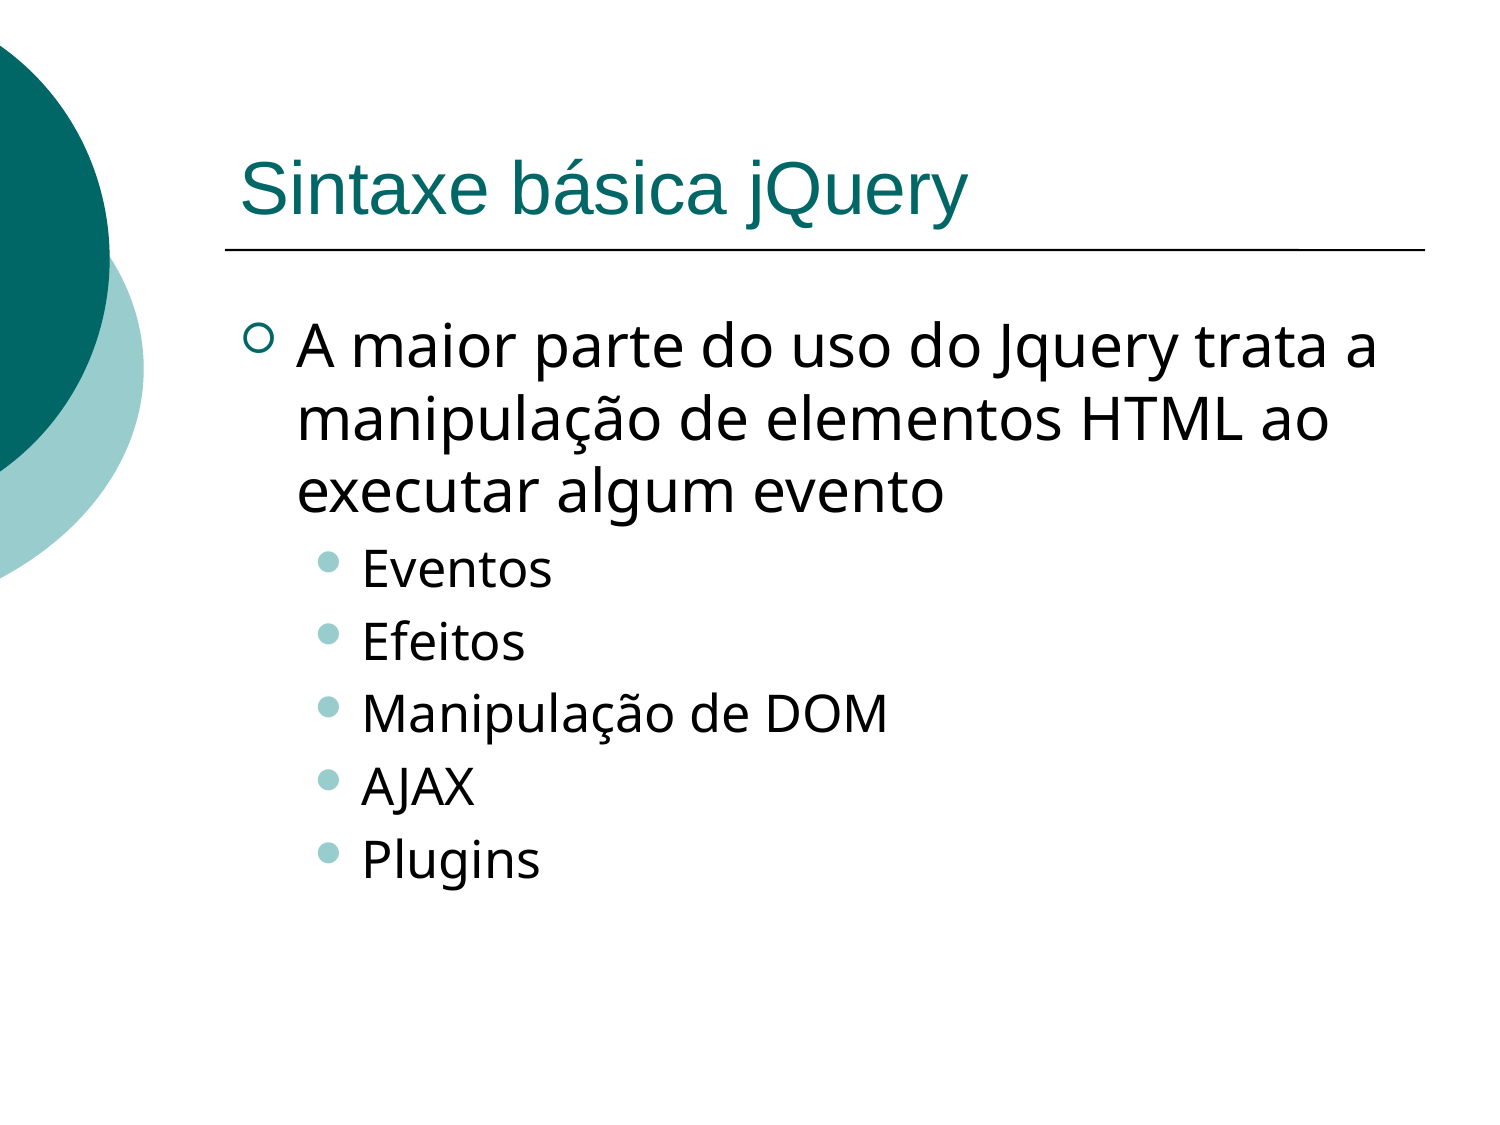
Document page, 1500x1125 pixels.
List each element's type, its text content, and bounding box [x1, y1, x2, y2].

list A maior parte do uso do Jquery trata a manipulação de elementos HTML ao executar algum evento Eventos Efeitos Manipulação de DOM AJAX Plugins [224, 299, 1425, 975]
title Sintaxe básica jQuery [224, 49, 1425, 237]
